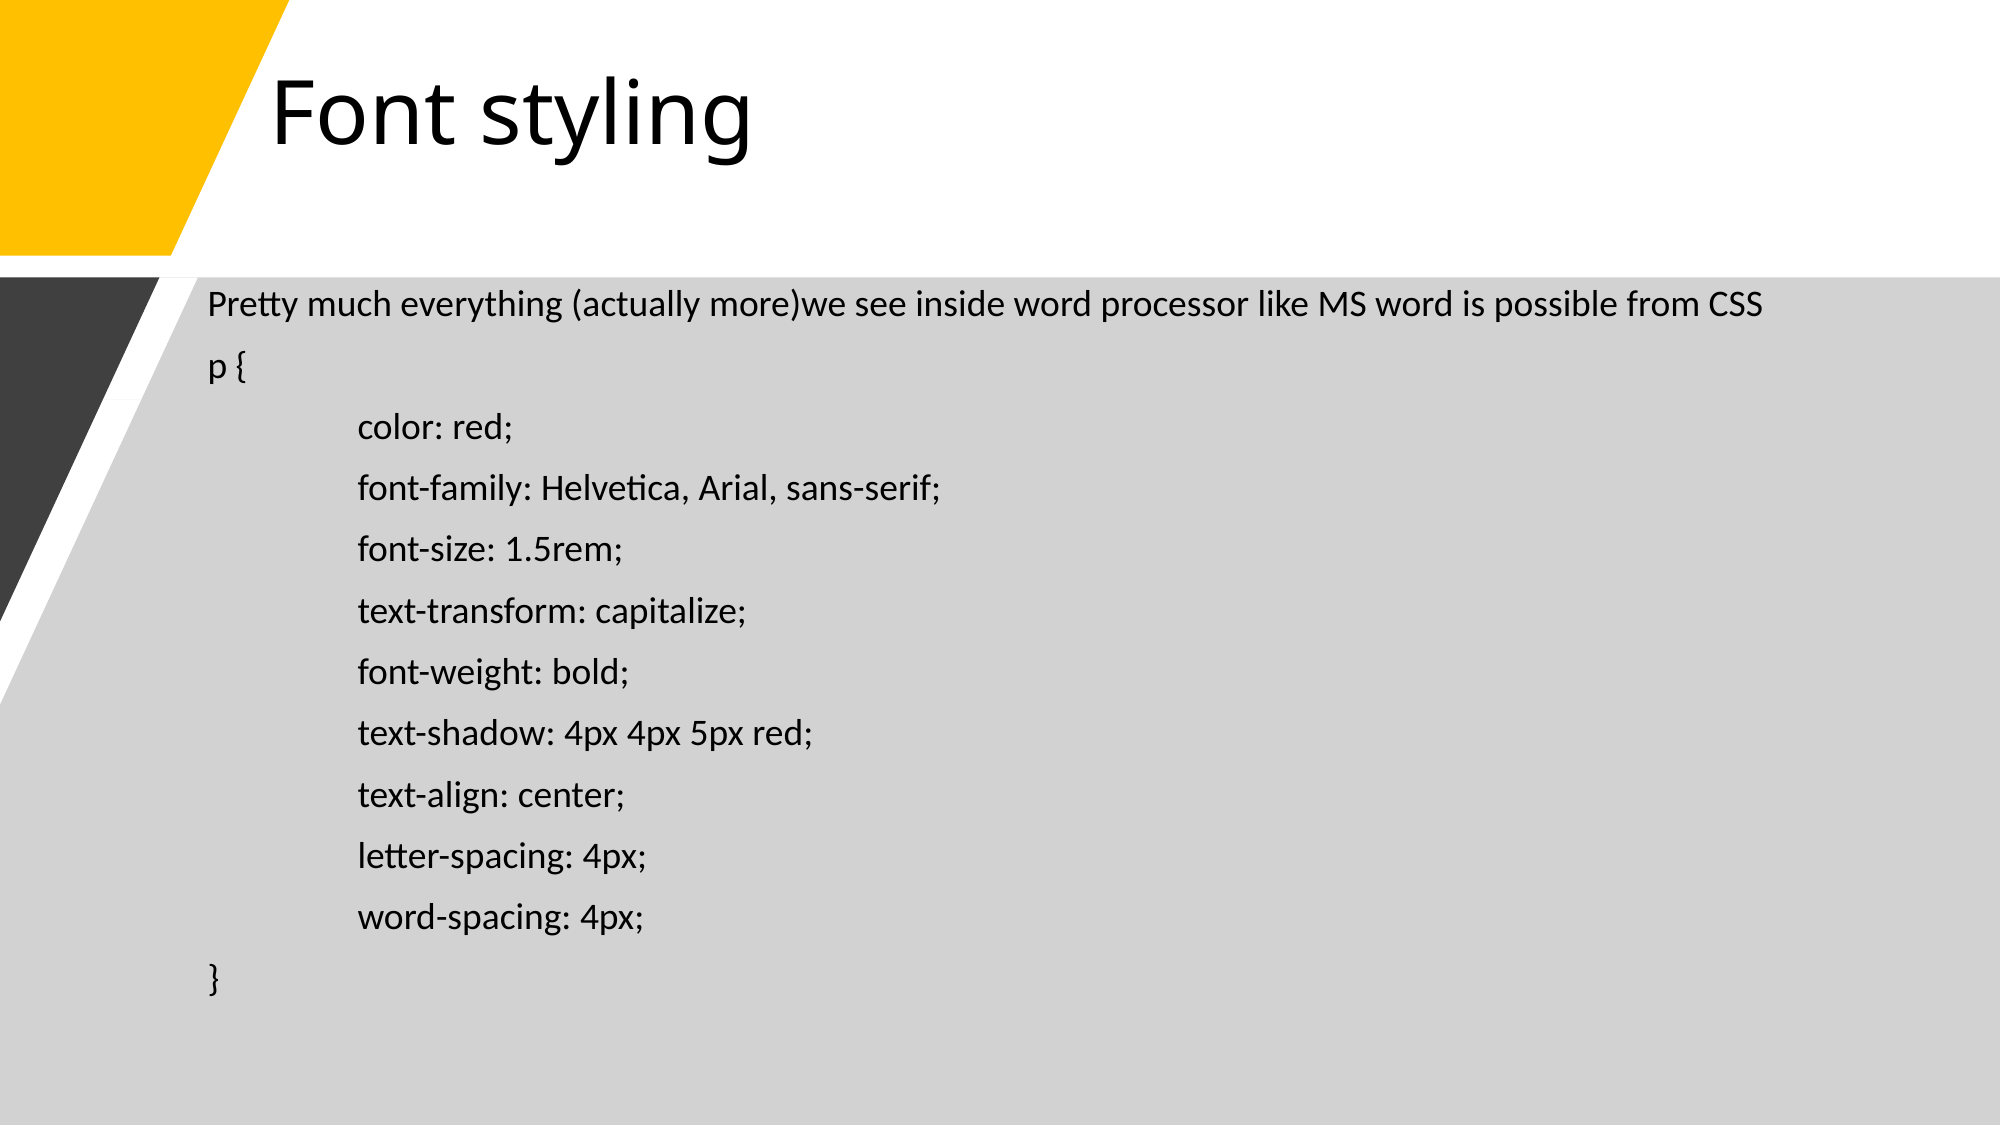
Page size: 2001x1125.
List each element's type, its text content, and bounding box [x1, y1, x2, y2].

list Pretty much everything (actually more)we see inside word processor like MS word is possible from CSS p { color: red; font-family: Helvetica, Arial, sans-serif; font-size: 1.5rem; text-transform: capitalize; font-weight: bold; text-shadow: 4px 4px 5px red; text-align: center; letter-spacing: 4px; word-spacing: 4px; } [192, 276, 1808, 1020]
text_box [0, 276, 2000, 1125]
title Font styling [254, 60, 1808, 172]
text_box [0, 276, 162, 622]
text_box [0, 0, 291, 257]
